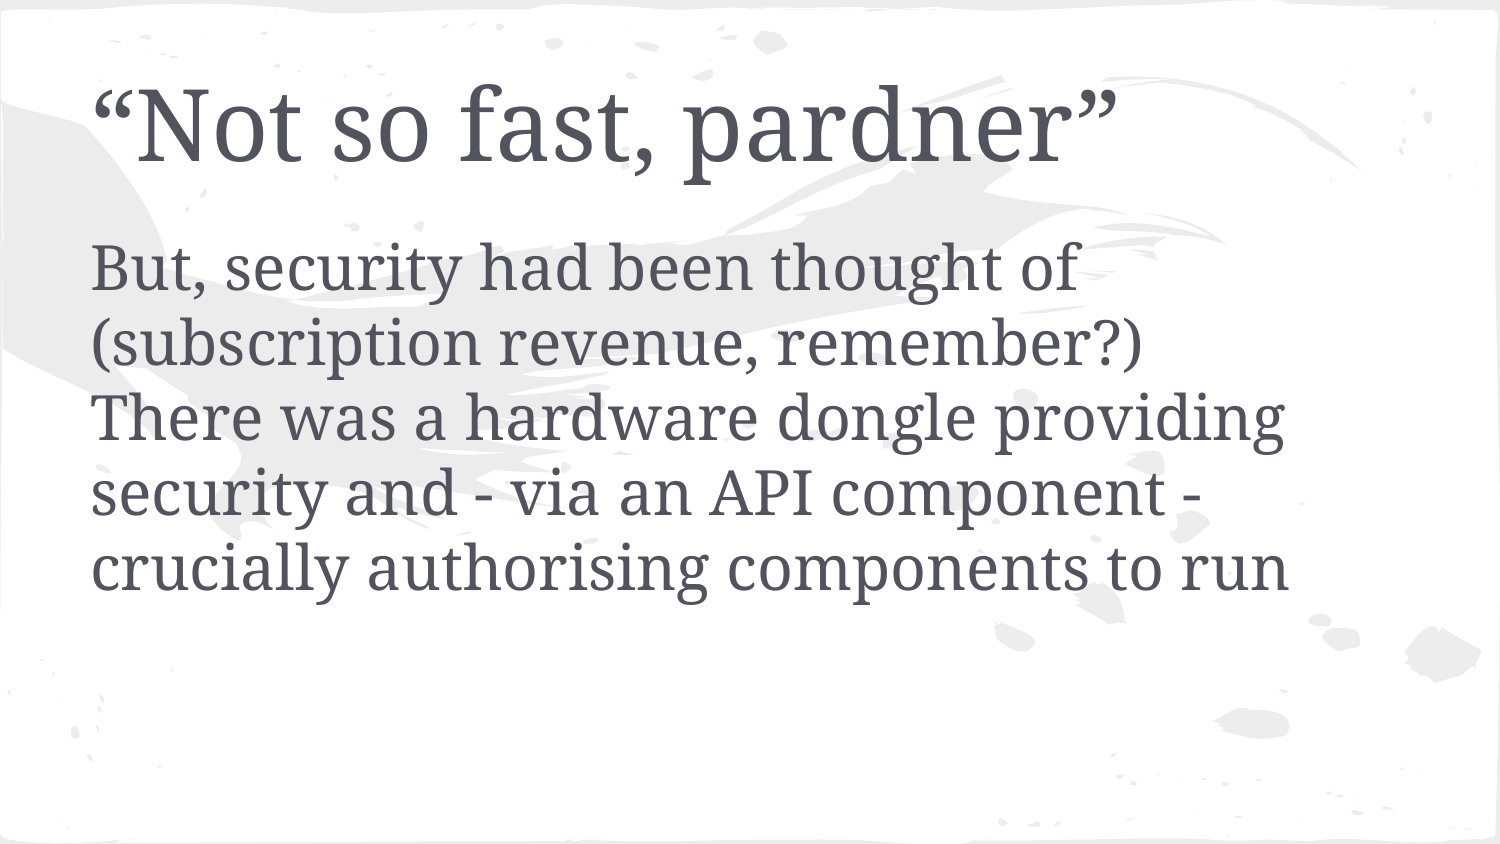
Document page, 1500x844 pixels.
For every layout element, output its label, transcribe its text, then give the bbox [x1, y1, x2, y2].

title “Not so fast, pardner” [75, 25, 1425, 197]
list But, security had been thought of (subscription revenue, remember?) There was a hardware dongle providing security and - via an API component - crucially authorising components to run [75, 212, 1425, 808]
